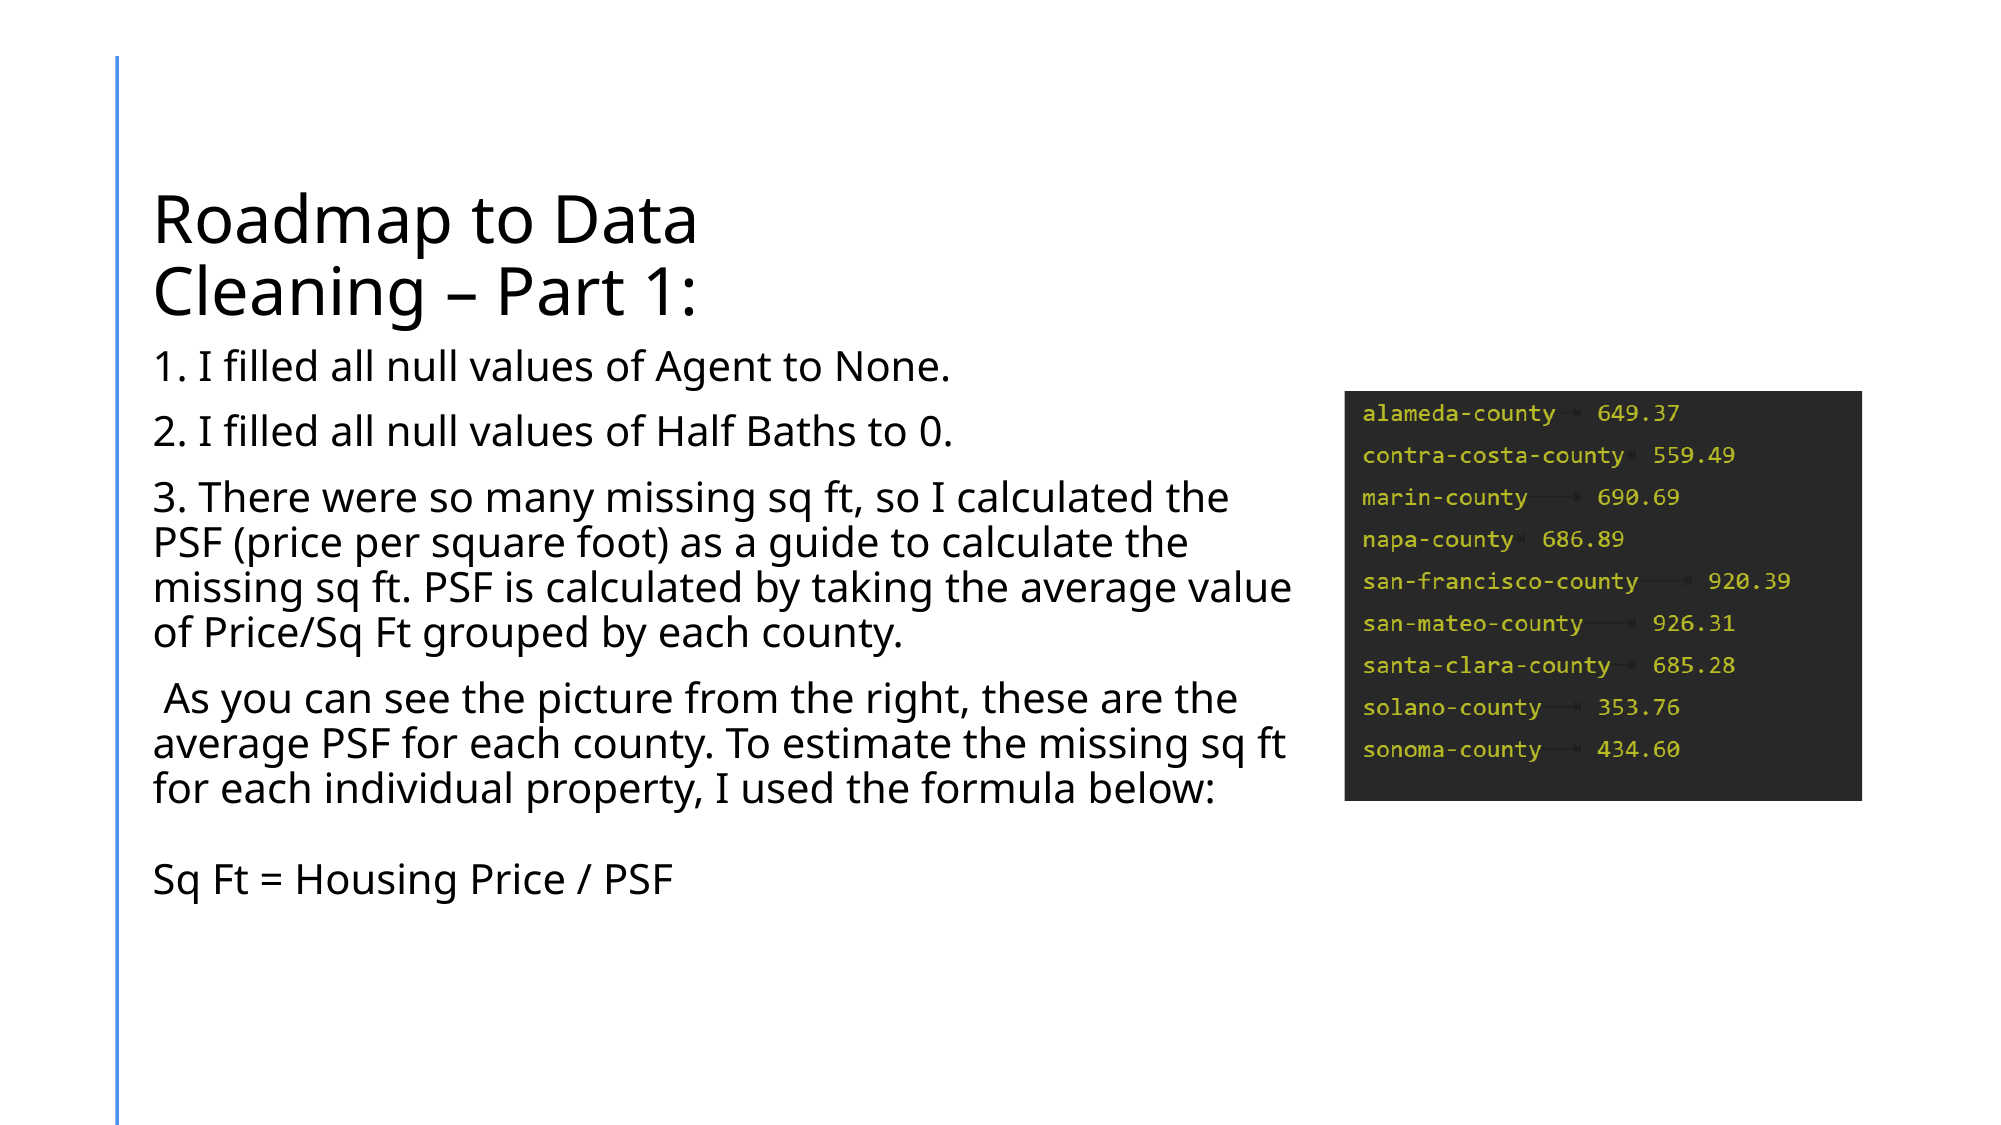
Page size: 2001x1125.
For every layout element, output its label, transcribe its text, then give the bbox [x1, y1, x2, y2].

list 1. I filled all null values of Agent to None. 2. I filled all null values of Half Baths to 0. 3. There were so many missing sq ft, so I calculated the PSF (price per square foot) as a guide to calculate the missing sq ft. PSF is calculated by taking the average value of Price/Sq Ft grouped by each county. As you can see the picture from the right, these are the average PSF for each county. To estimate the missing sq ft for each individual property, I used the formula below: Sq Ft = Housing Price / PSF [137, 337, 1313, 1012]
title Roadmap to Data Cleaning – Part 1: [137, 75, 783, 337]
picture [1344, 391, 1863, 801]
